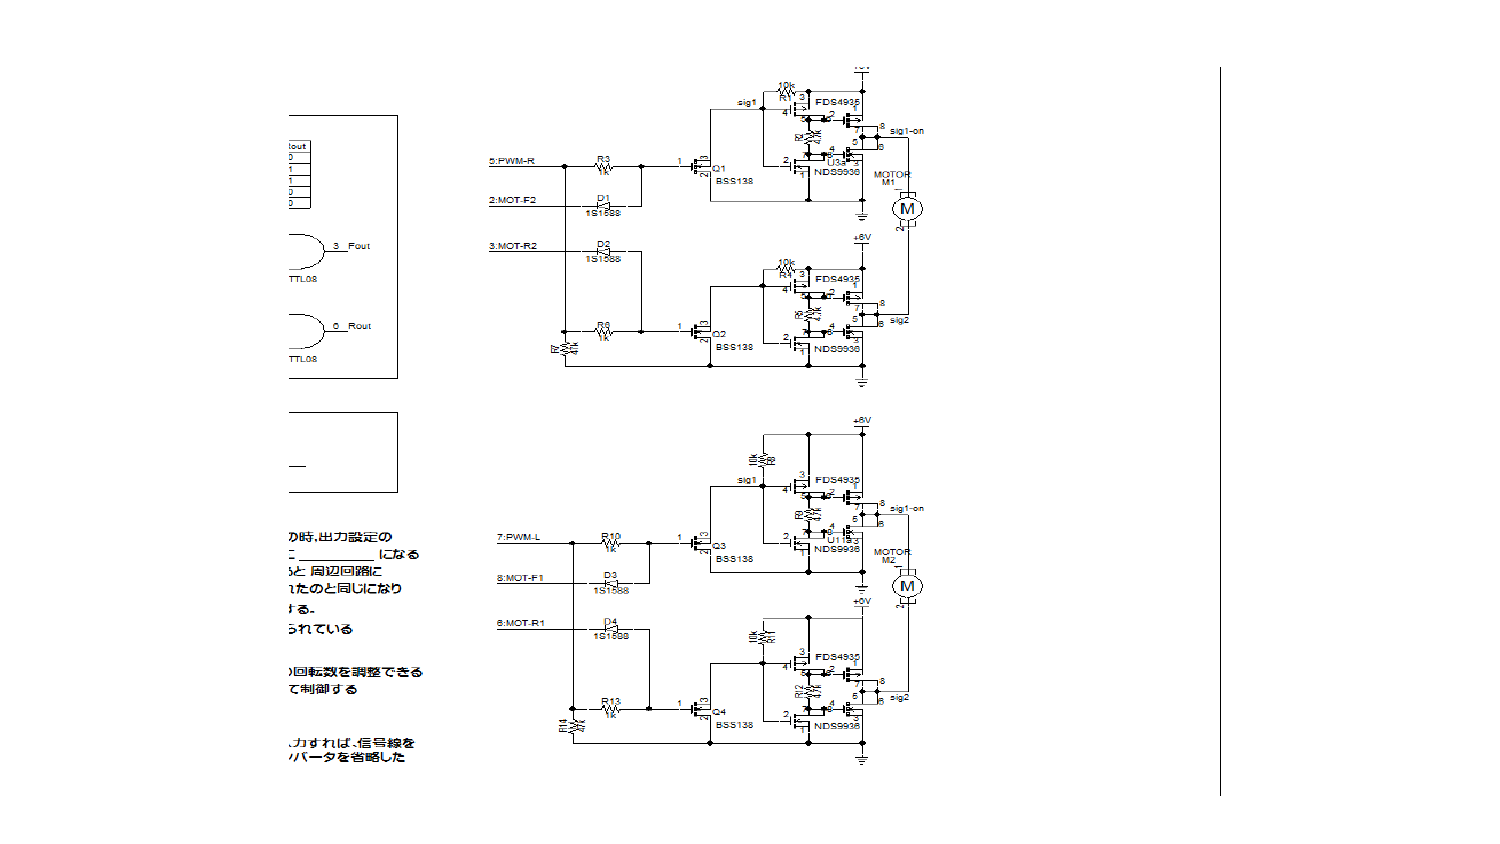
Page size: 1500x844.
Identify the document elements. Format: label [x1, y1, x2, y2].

picture [288, 67, 1227, 796]
